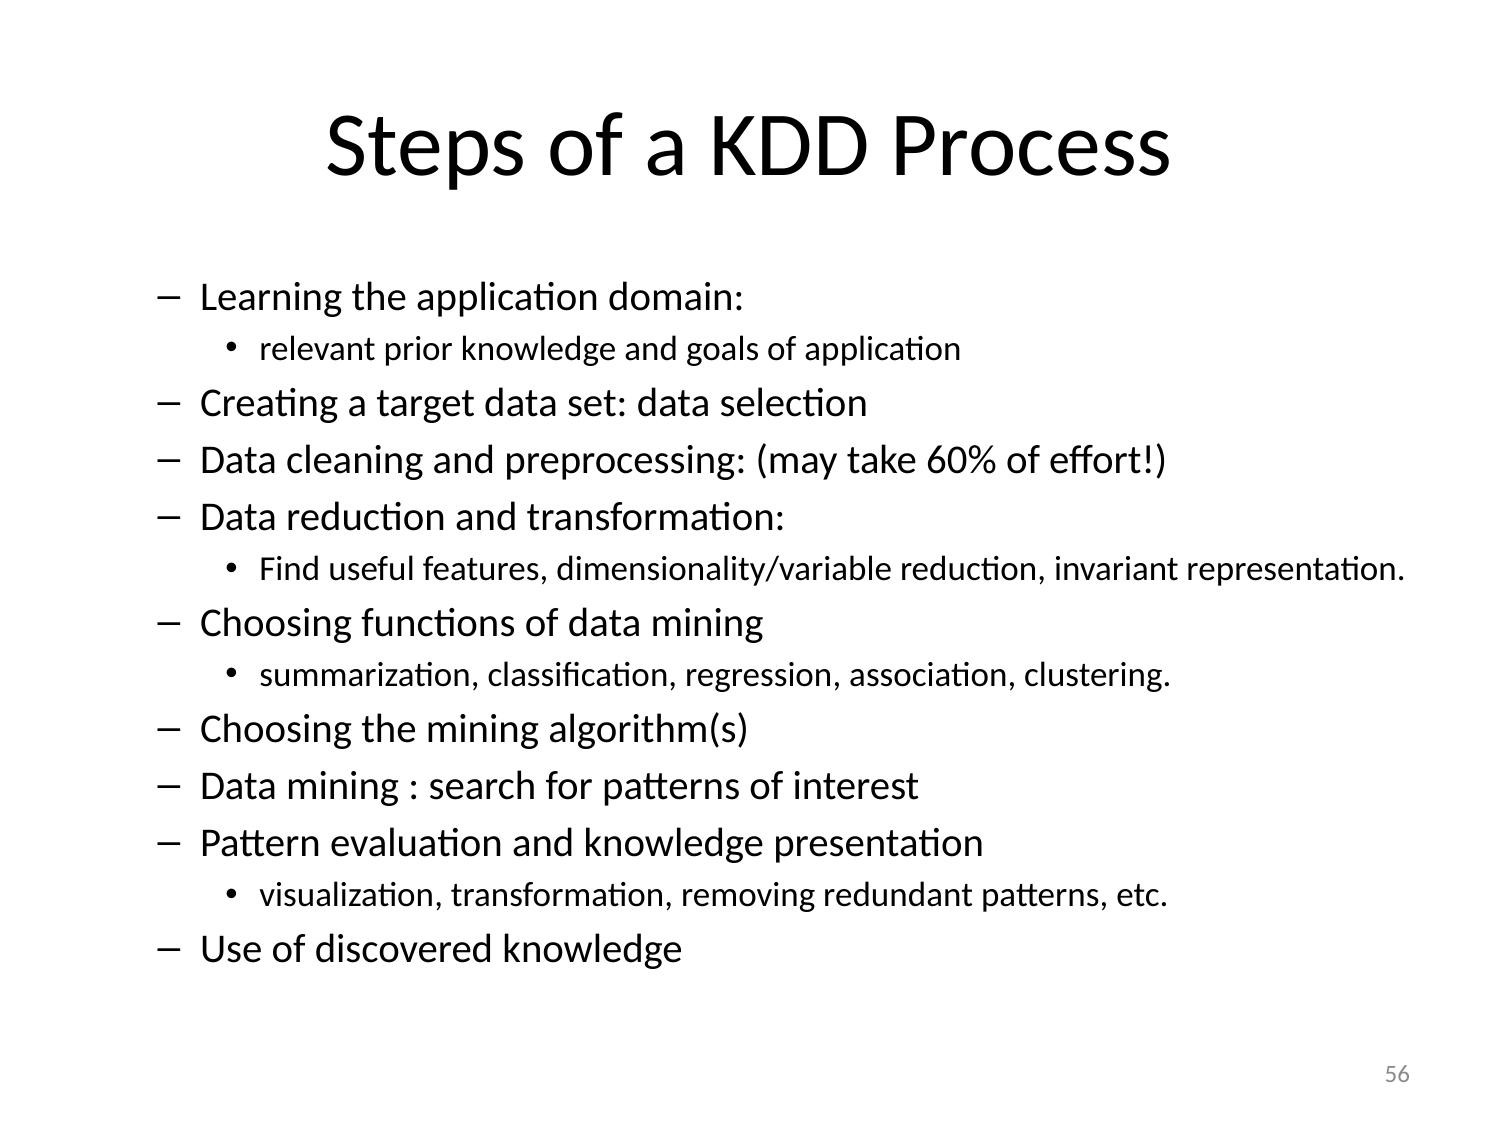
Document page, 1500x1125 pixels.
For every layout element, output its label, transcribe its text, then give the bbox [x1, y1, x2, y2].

list Learning the application domain: relevant prior knowledge and goals of application Creating a target data set: data selection Data cleaning and preprocessing: (may take 60% of effort!) Data reduction and transformation: Find useful features, dimensionality/variable reduction, invariant representation. Choosing functions of data mining summarization, classification, regression, association, clustering. Choosing the mining algorithm(s) Data mining : search for patterns of interest Pattern evaluation and knowledge presentation visualization, transformation, removing redundant patterns, etc. Use of discovered knowledge [75, 262, 1425, 1005]
title Steps of a KDD Process [75, 45, 1425, 233]
slide_number 56 [1074, 1042, 1425, 1103]
